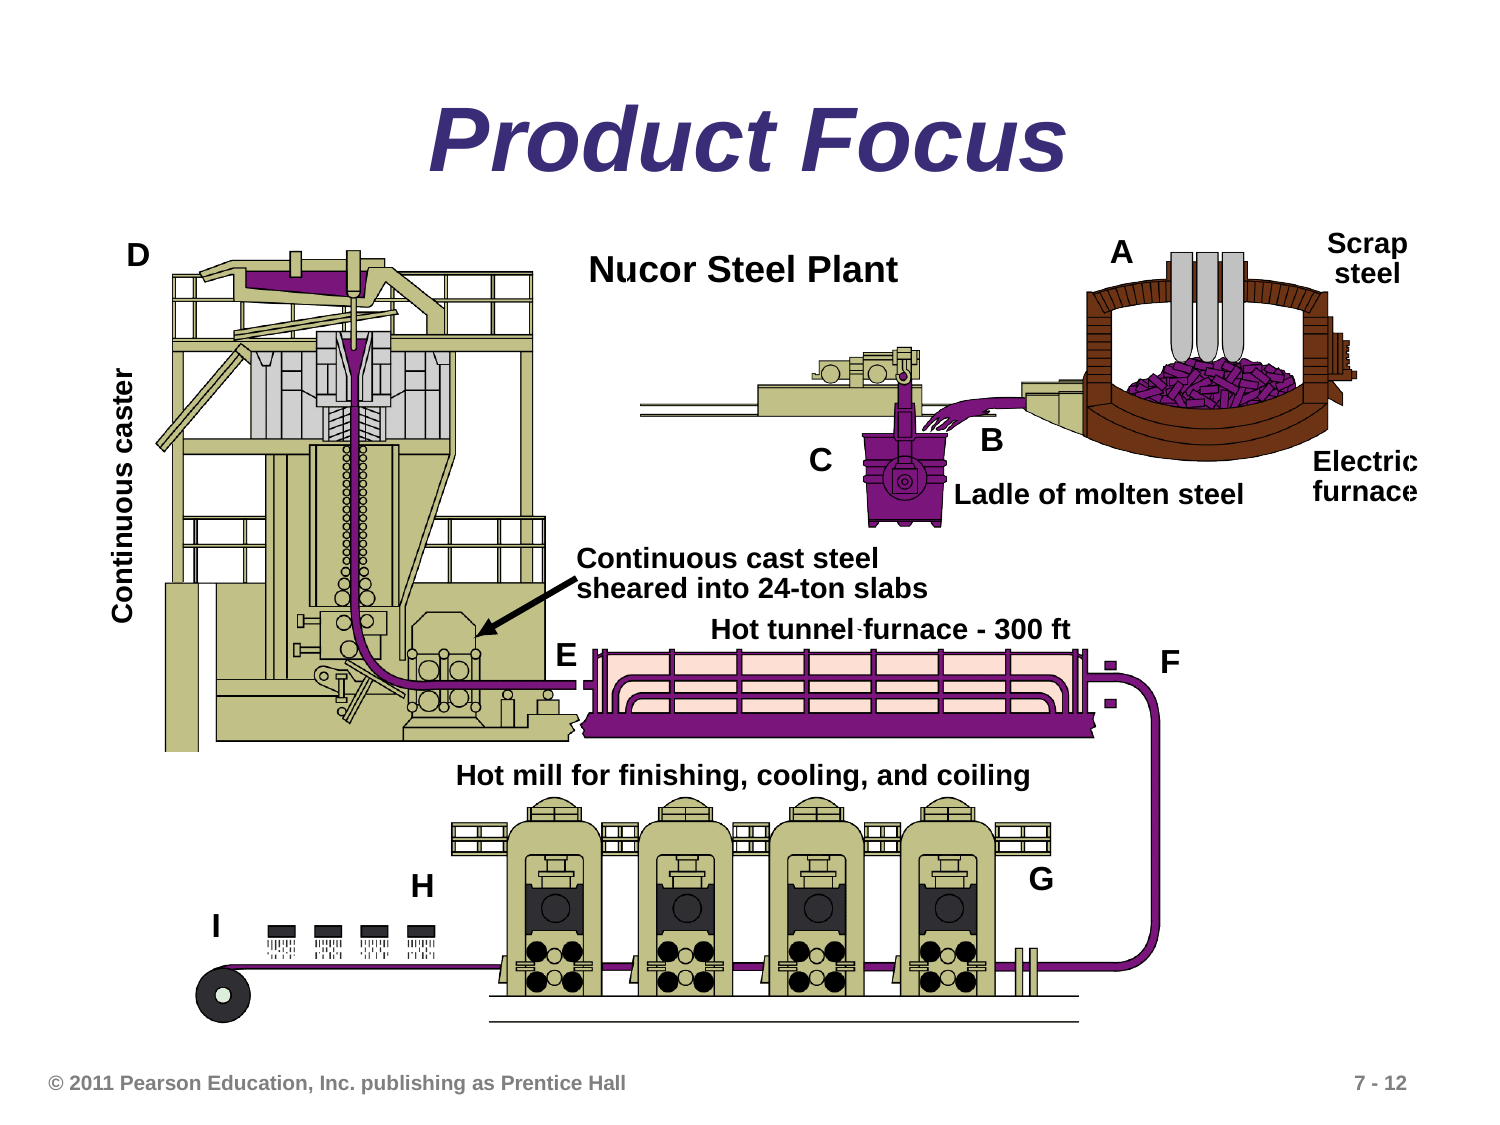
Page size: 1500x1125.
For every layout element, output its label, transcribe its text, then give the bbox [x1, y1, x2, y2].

title Product Focus [112, 71, 1388, 214]
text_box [625, 208, 1446, 536]
footer © 2011 Pearson Education, Inc. publishing as Prentice Hall [33, 1061, 655, 1105]
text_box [100, 231, 1196, 1044]
